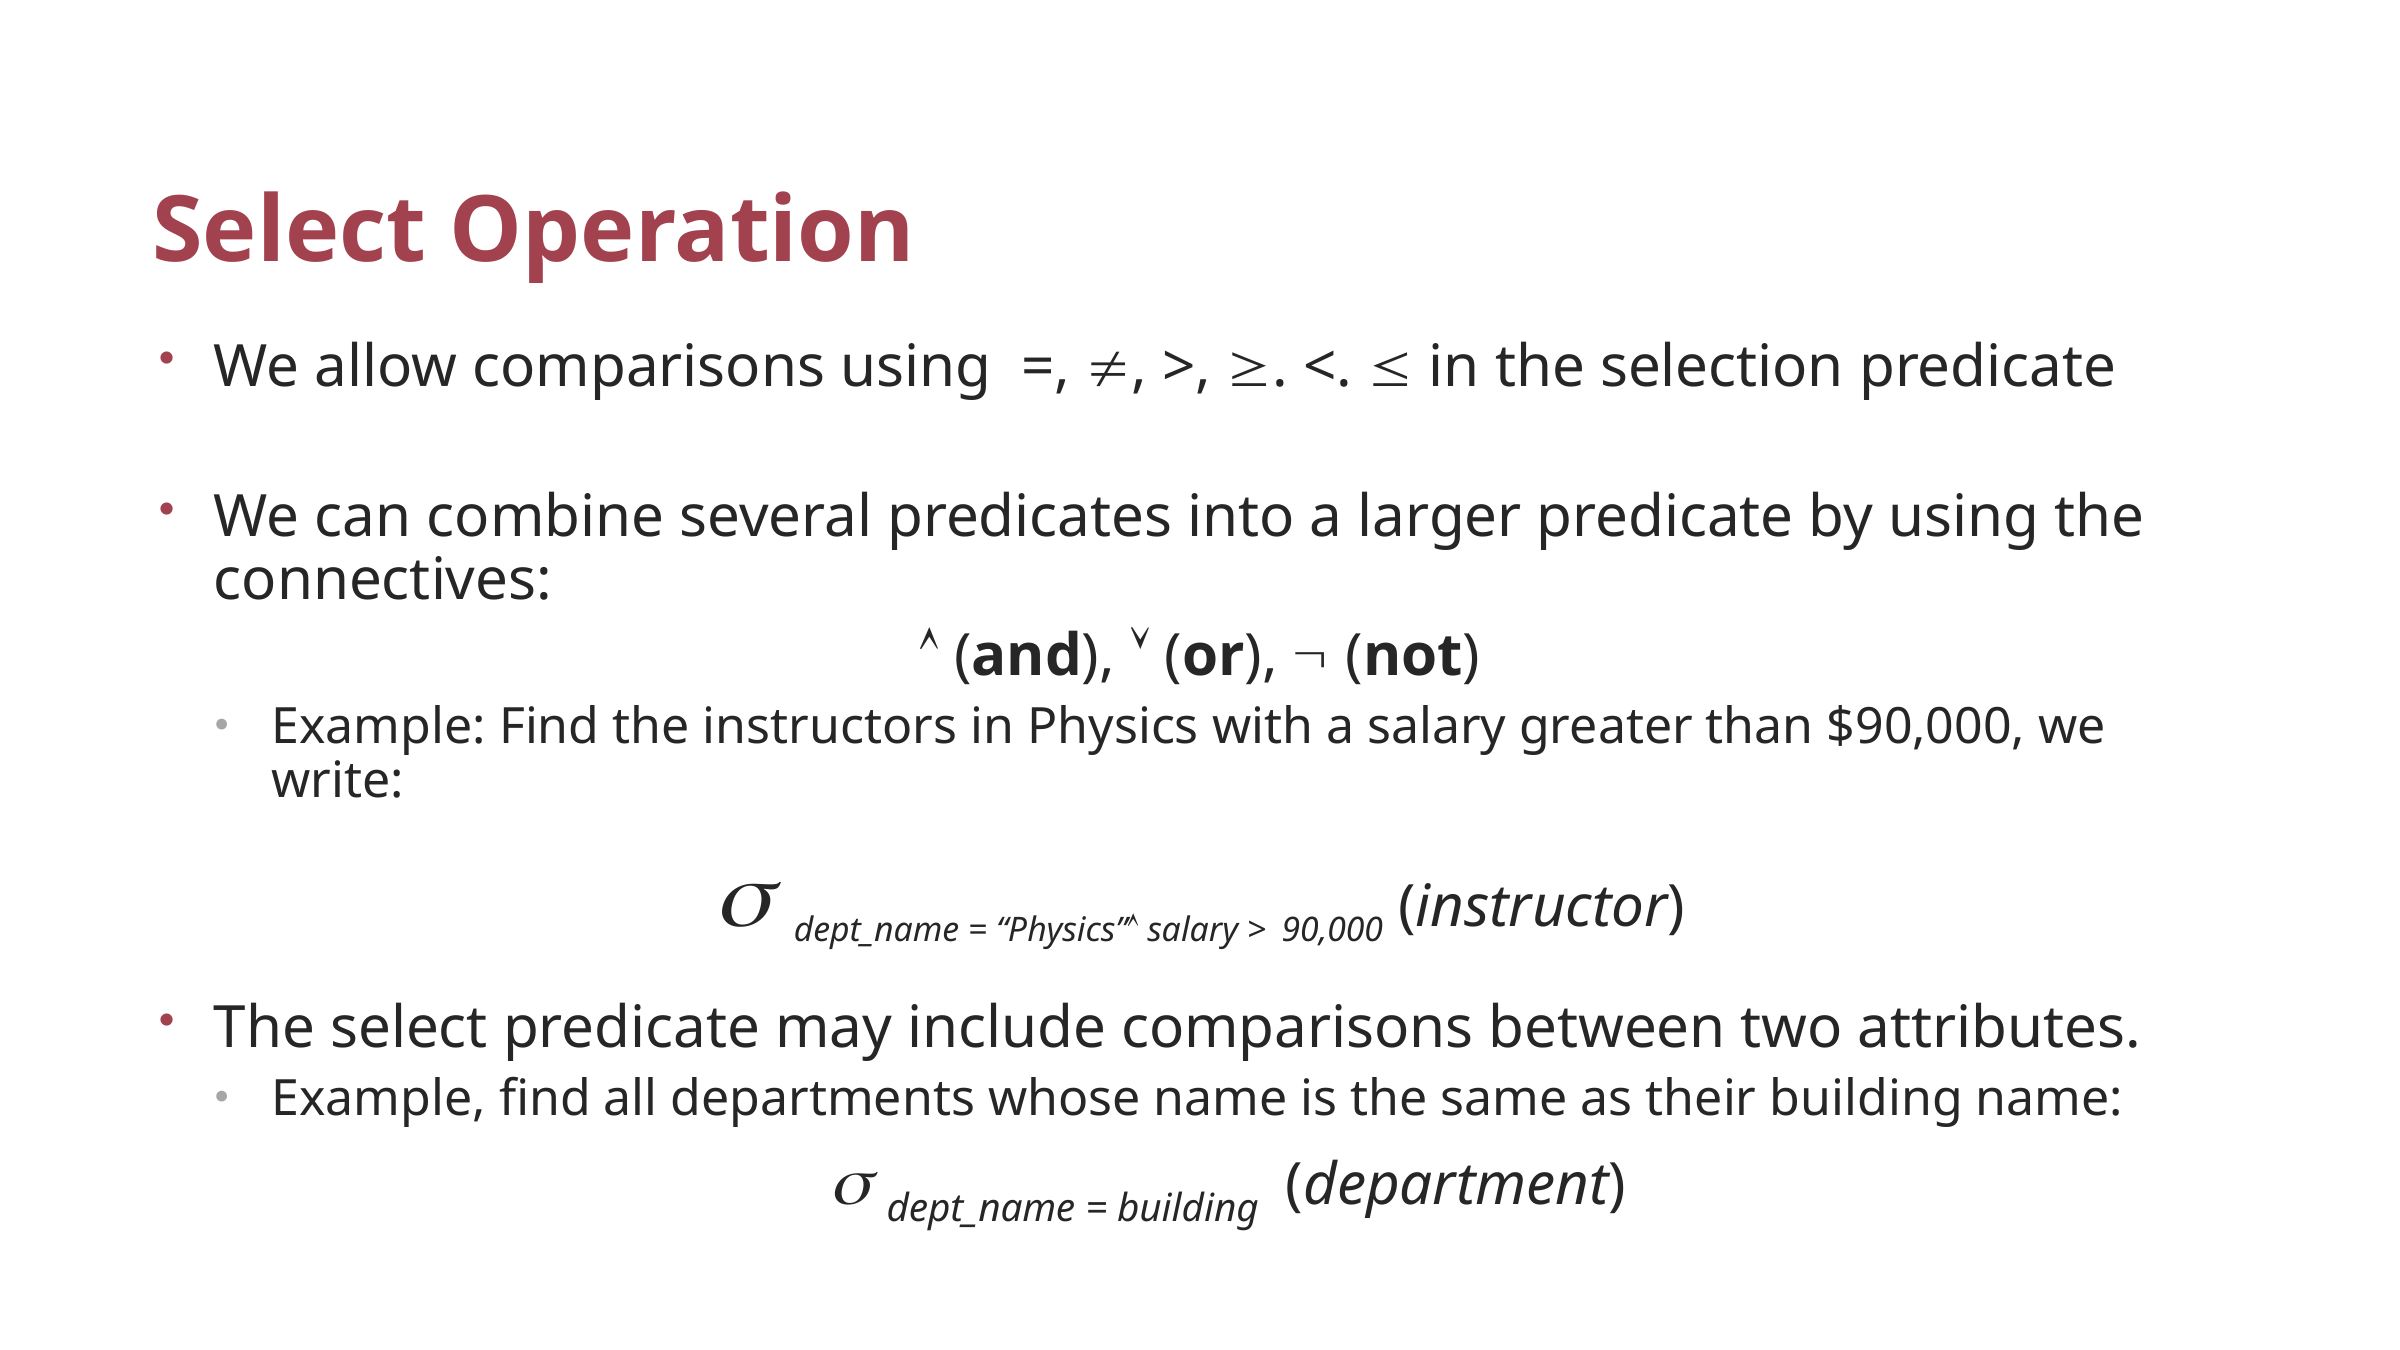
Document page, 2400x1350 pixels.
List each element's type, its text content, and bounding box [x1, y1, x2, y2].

list We allow comparisons using =, , >, . <.  in the selection predicate We can combine several predicates into a larger predicate by using the connectives:  (and),  (or),  (not) Example: Find the instructors in Physics with a salary greater than $90,000, we write:  dept_name = “Physics” salary > 90,000 (instructor) The select predicate may include comparisons between two attributes. Example, find all departments whose name is the same as their building name:  dept_name = building (department) [137, 324, 2263, 1200]
title Select Operation [137, 54, 2263, 288]
